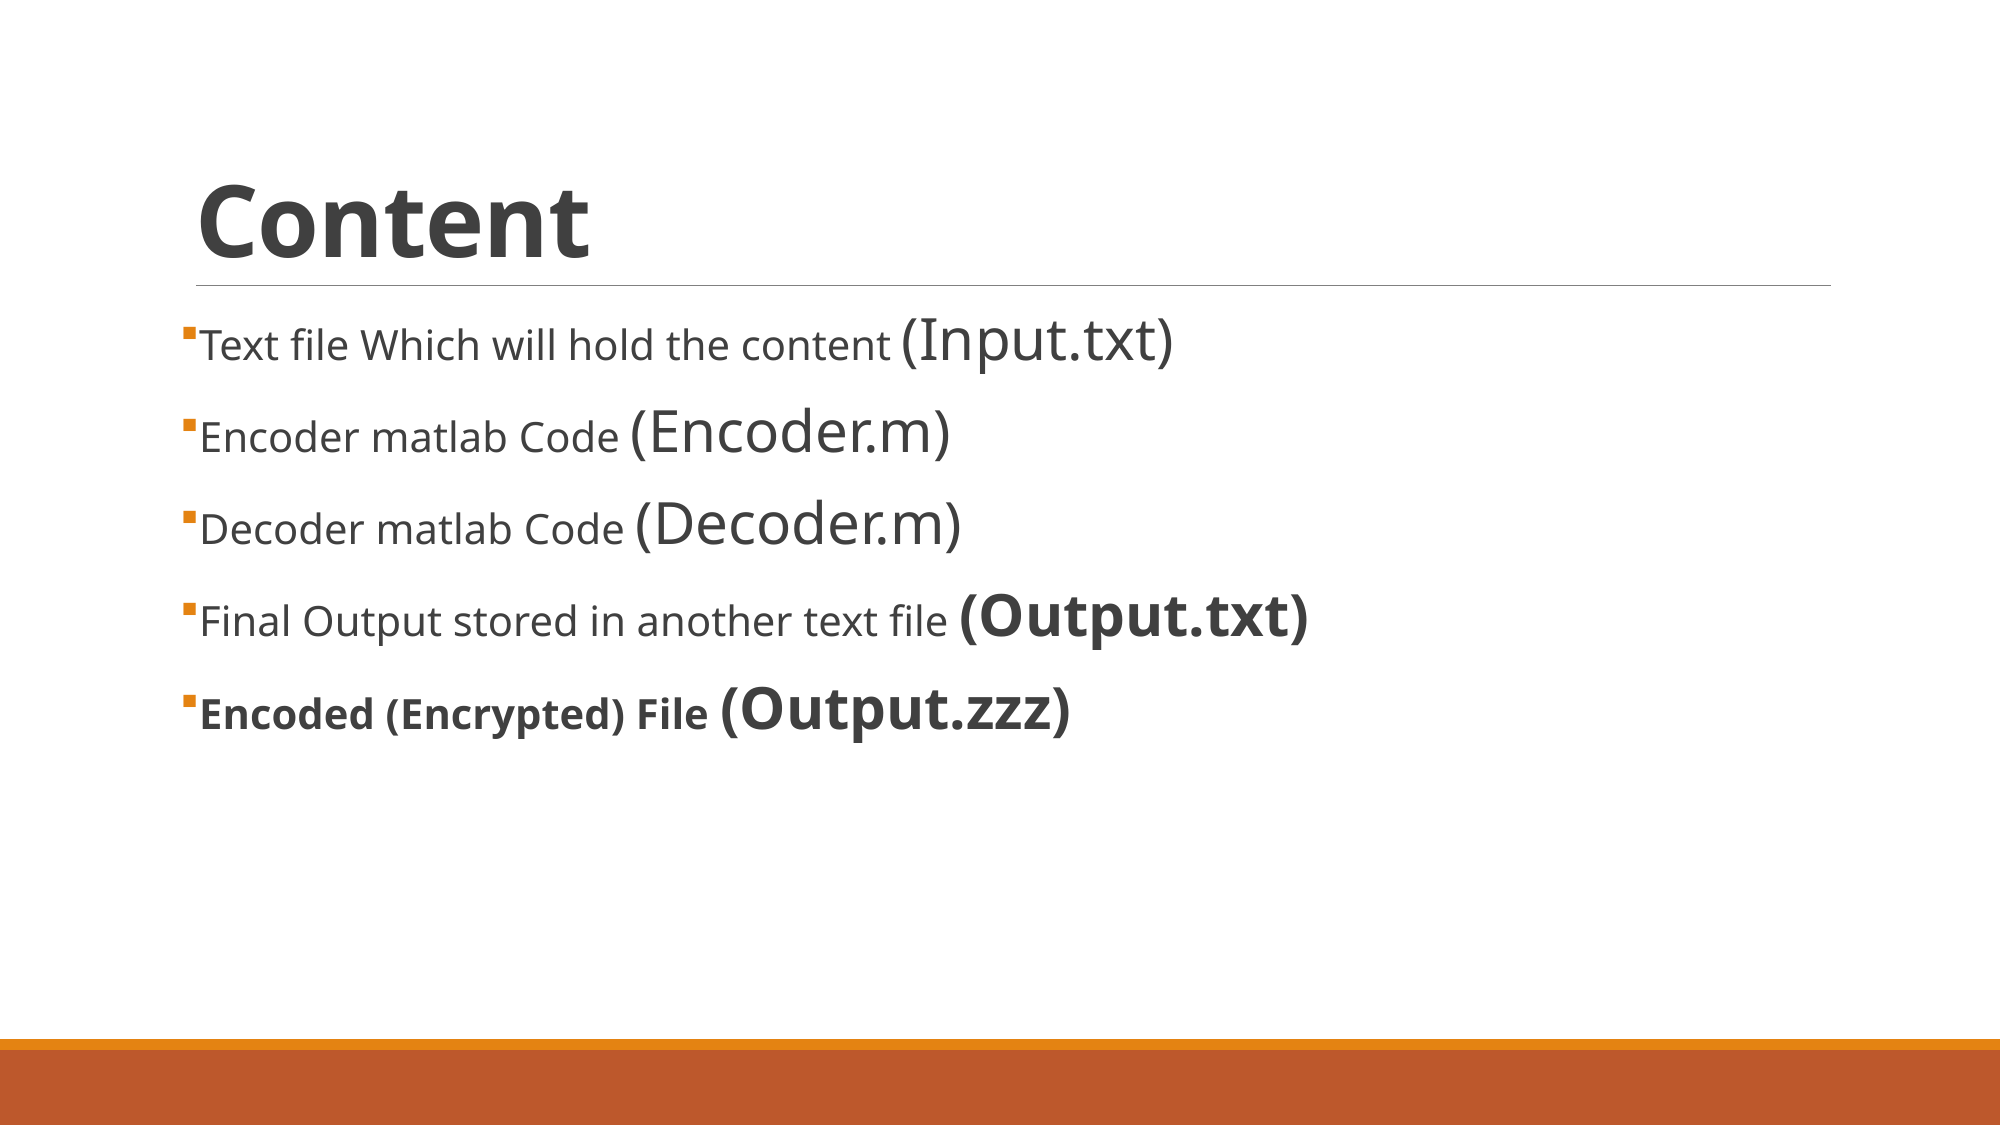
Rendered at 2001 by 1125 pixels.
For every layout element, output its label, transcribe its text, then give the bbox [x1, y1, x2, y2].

title Content [180, 47, 1830, 285]
list Text file Which will hold the content (Input.txt) Encoder matlab Code (Encoder.m) Decoder matlab Code (Decoder.m) Final Output stored in another text file (Output.txt) Encoded (Encrypted) File (Output.zzz) [180, 302, 1830, 963]
